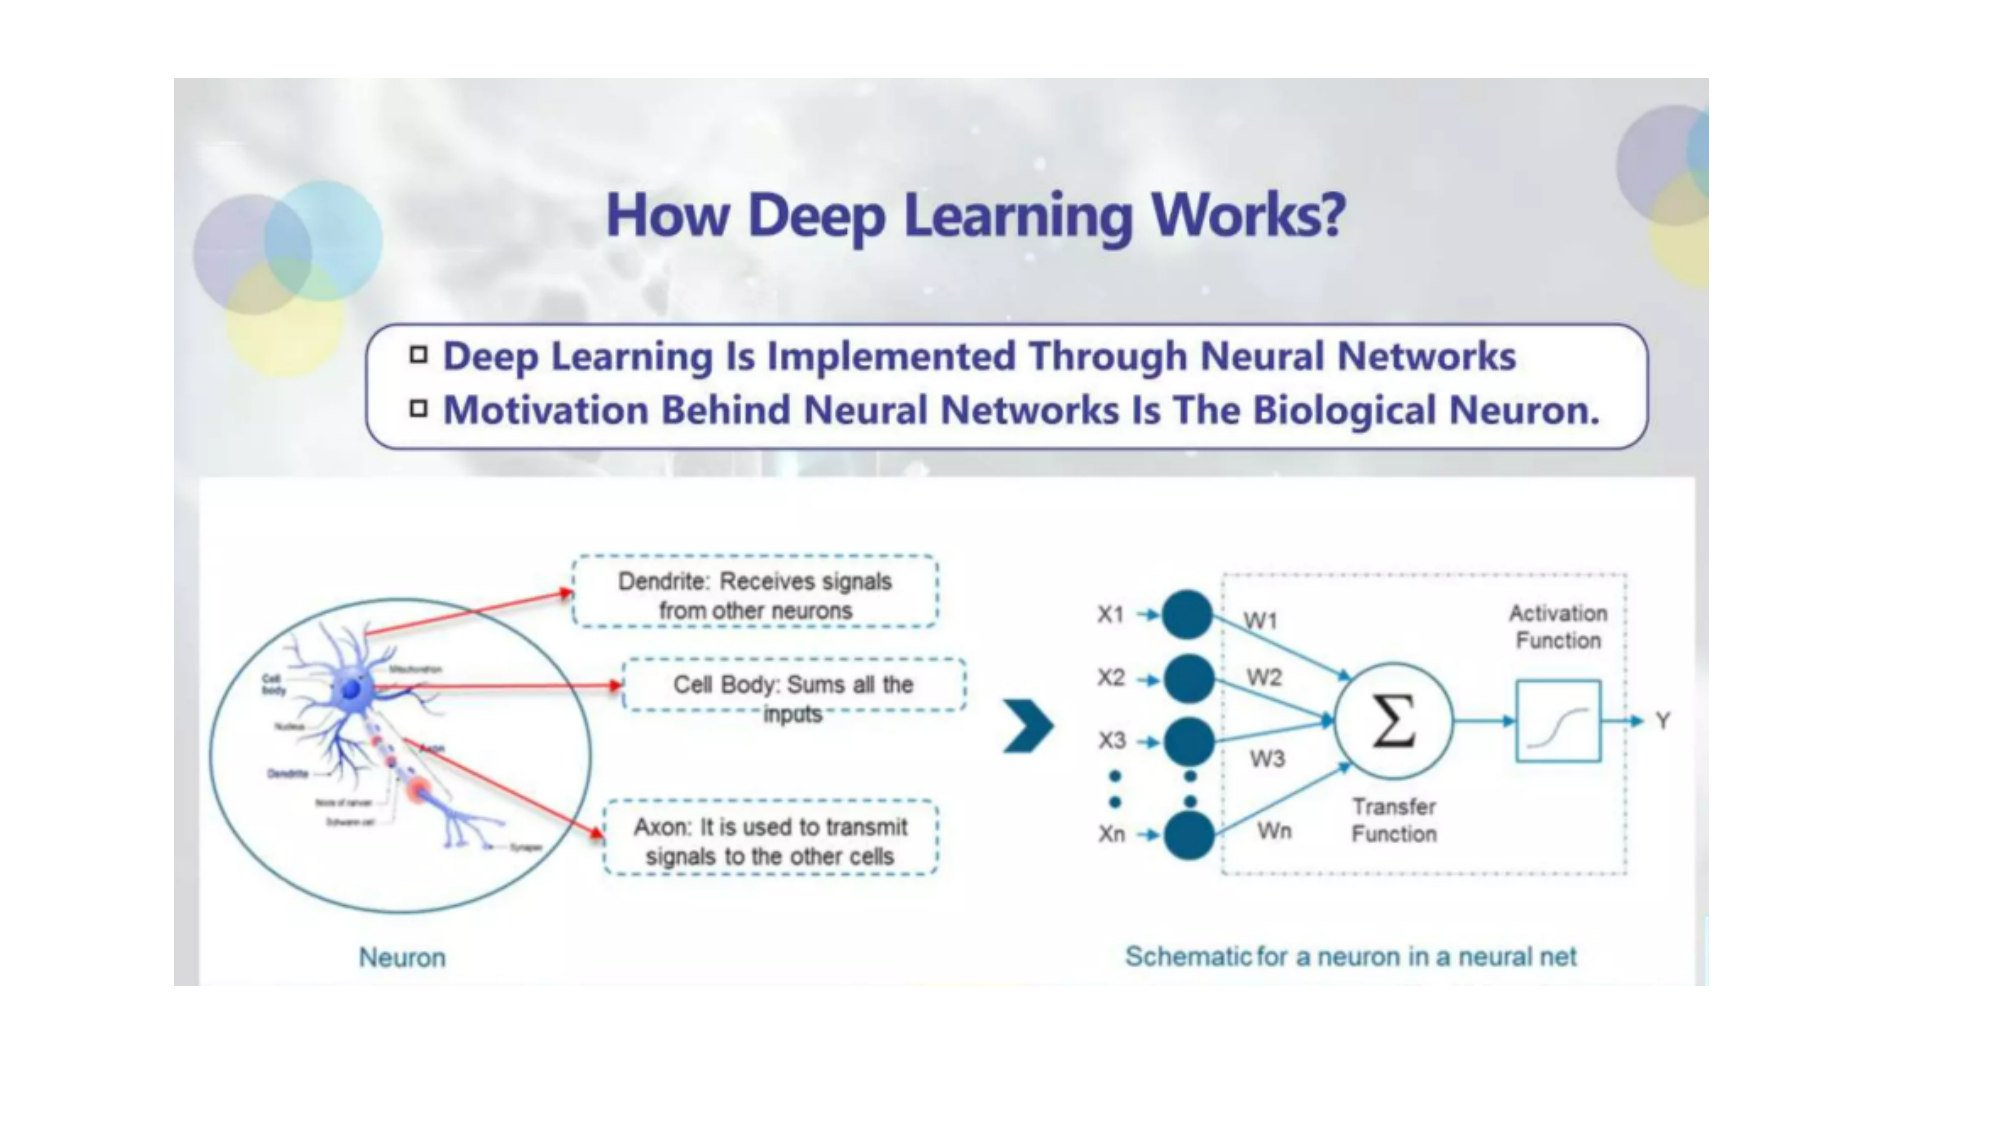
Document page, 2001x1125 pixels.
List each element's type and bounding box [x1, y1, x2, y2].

list [174, 78, 1709, 986]
